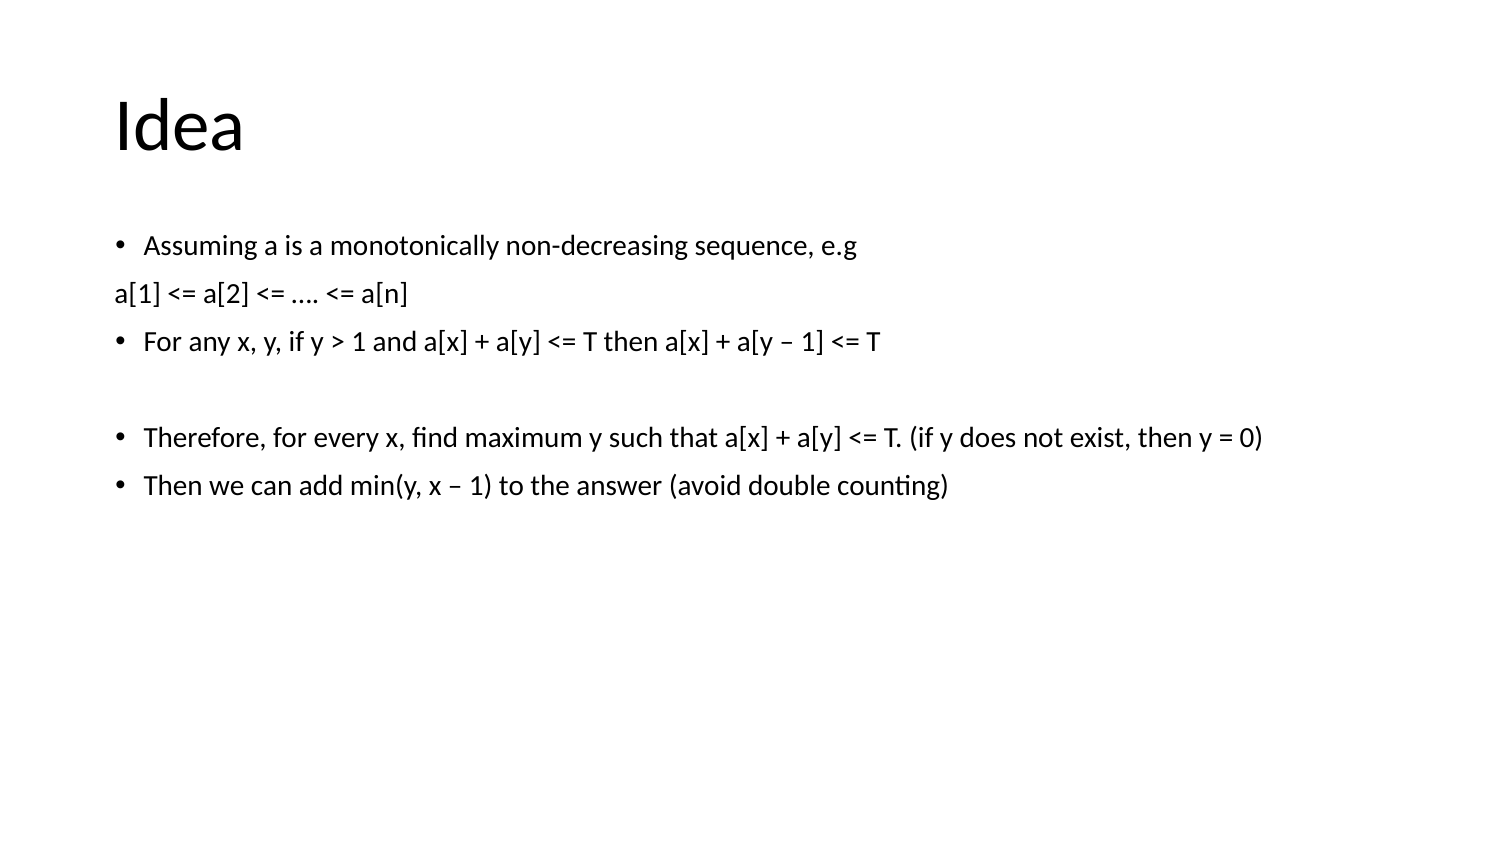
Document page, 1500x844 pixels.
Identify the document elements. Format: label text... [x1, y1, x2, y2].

title Idea [103, 44, 1397, 208]
list Assuming a is a monotonically non-decreasing sequence, e.g a[1] <= a[2] <= …. <= a[n] For any x, y, if y > 1 and a[x] + a[y] <= T then a[x] + a[y – 1] <= T Therefore, for every x, find maximum y such that a[x] + a[y] <= T. (if y does not exist, then y = 0) Then we can add min(y, x – 1) to the answer (avoid double counting) [103, 224, 1397, 760]
